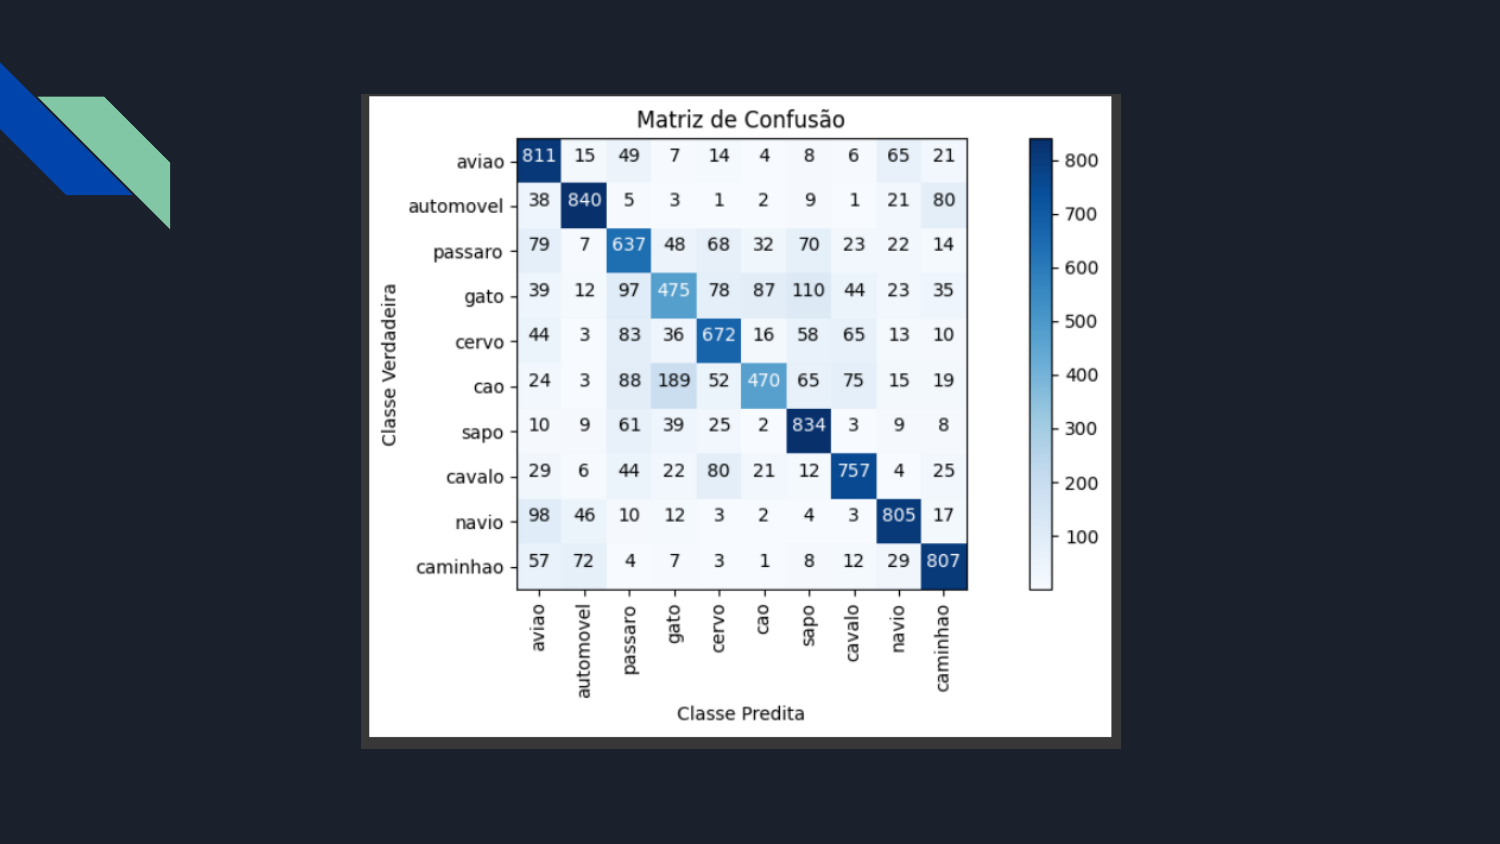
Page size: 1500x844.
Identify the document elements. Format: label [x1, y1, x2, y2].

picture [361, 94, 1122, 750]
